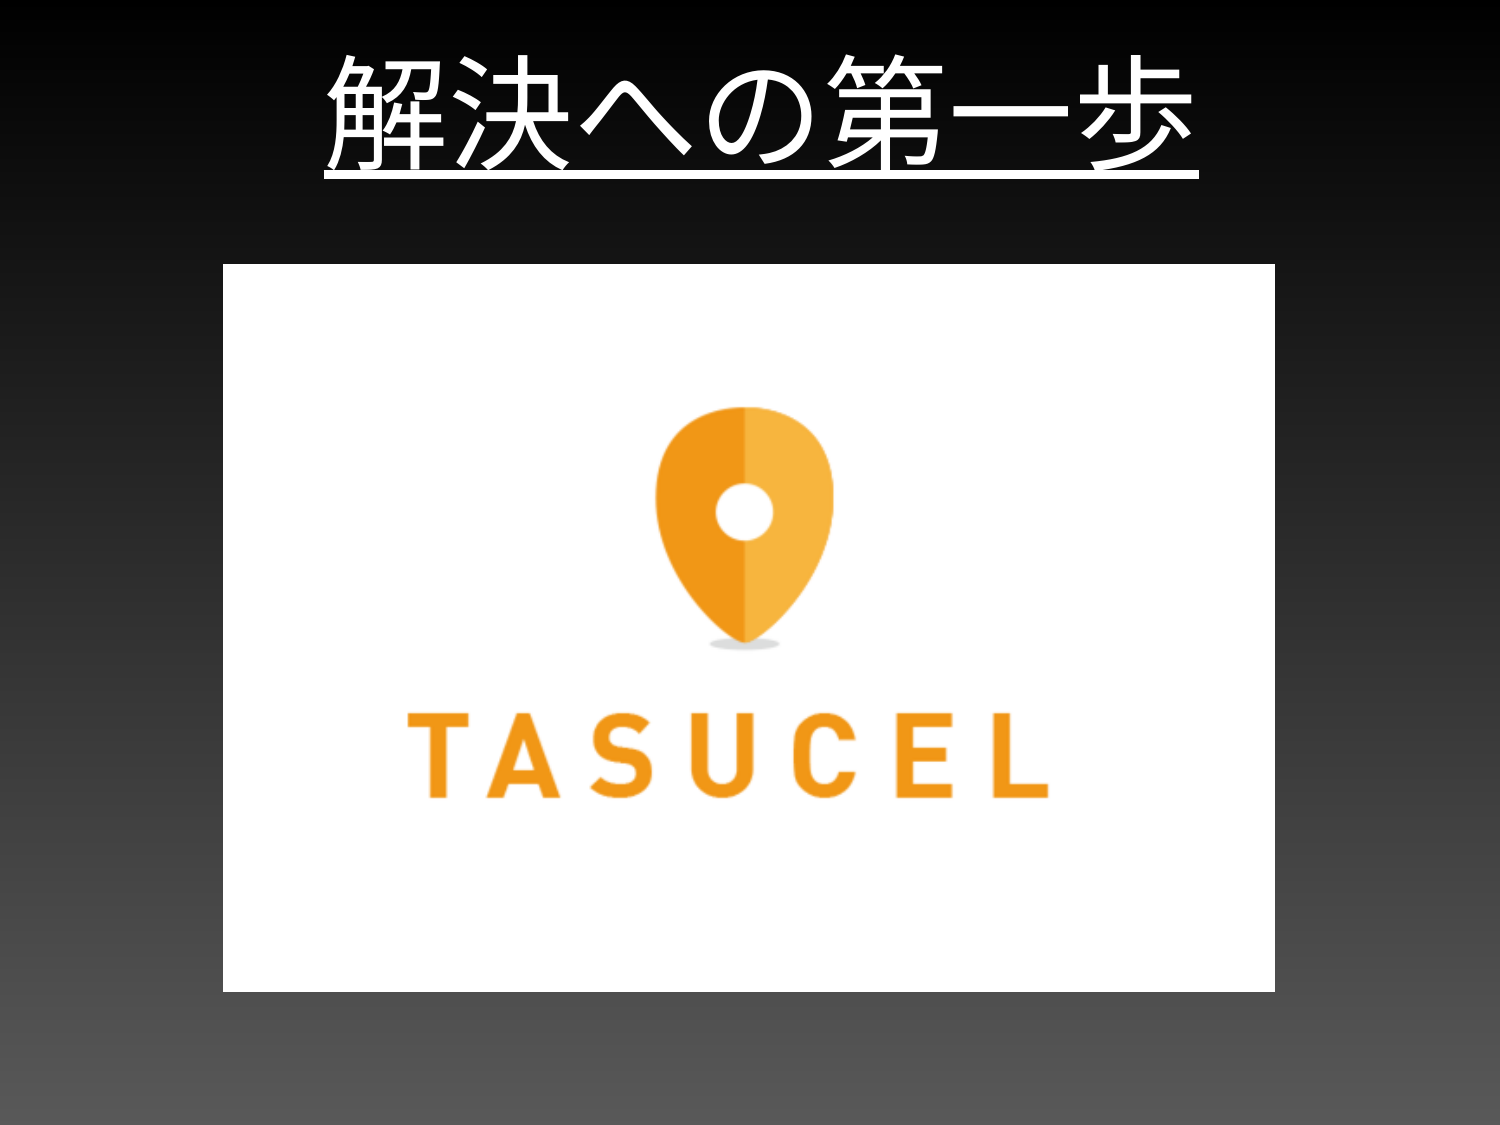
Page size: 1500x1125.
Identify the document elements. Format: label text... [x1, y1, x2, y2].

text_box 解決への第一歩 [76, 7, 1445, 214]
picture [223, 263, 1275, 993]
